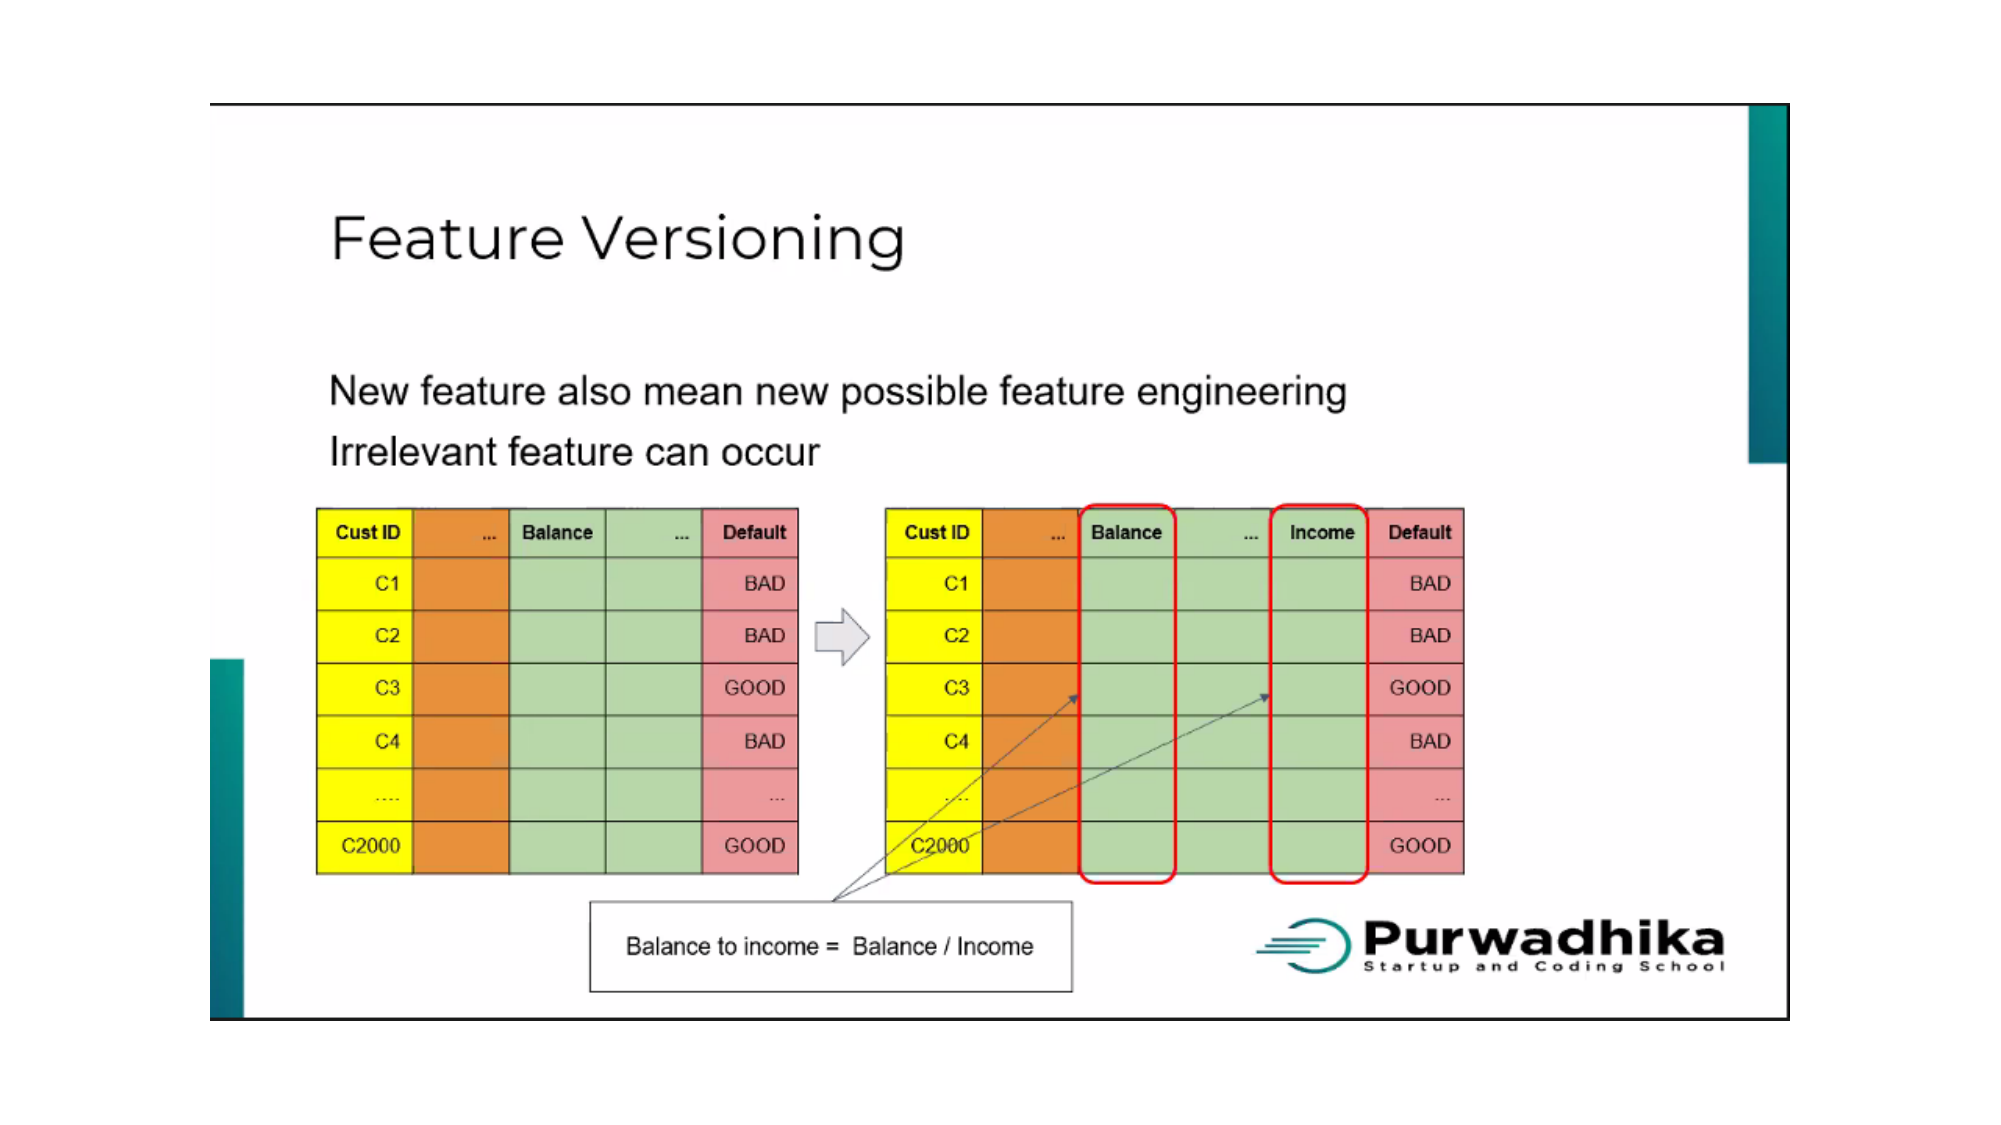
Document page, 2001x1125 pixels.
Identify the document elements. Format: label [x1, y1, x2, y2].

picture [210, 103, 1790, 1022]
